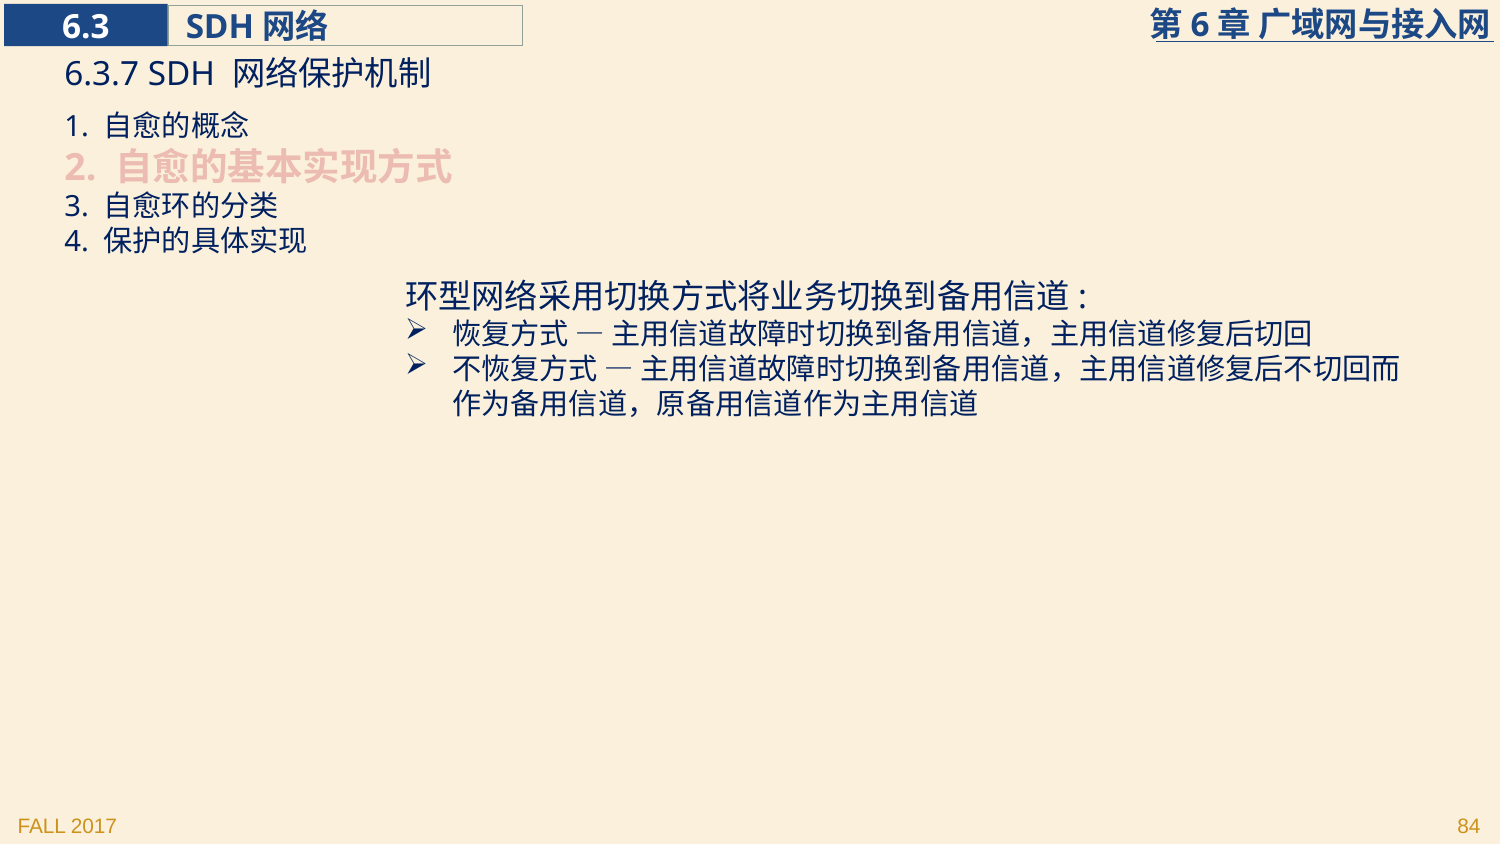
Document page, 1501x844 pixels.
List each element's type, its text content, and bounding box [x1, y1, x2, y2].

text_box 6.3.7 SDH 网络保护机制 [49, 44, 816, 100]
text_box 1. 自愈的概念 2. 自愈的基本实现方式 3. 自愈环的分类 4. 保护的具体实现 [49, 100, 519, 265]
text_box 环型网络采用切换方式将业务切换到备用信道: 恢复方式 — 主用信道故障时切换到备用信道，主用信道修复后切回 不恢复方式 — 主用信道故障时切换到备用信道，主用信道修复后不切回而作为备用信道，原备用信道作为主用信道 [390, 268, 1437, 428]
